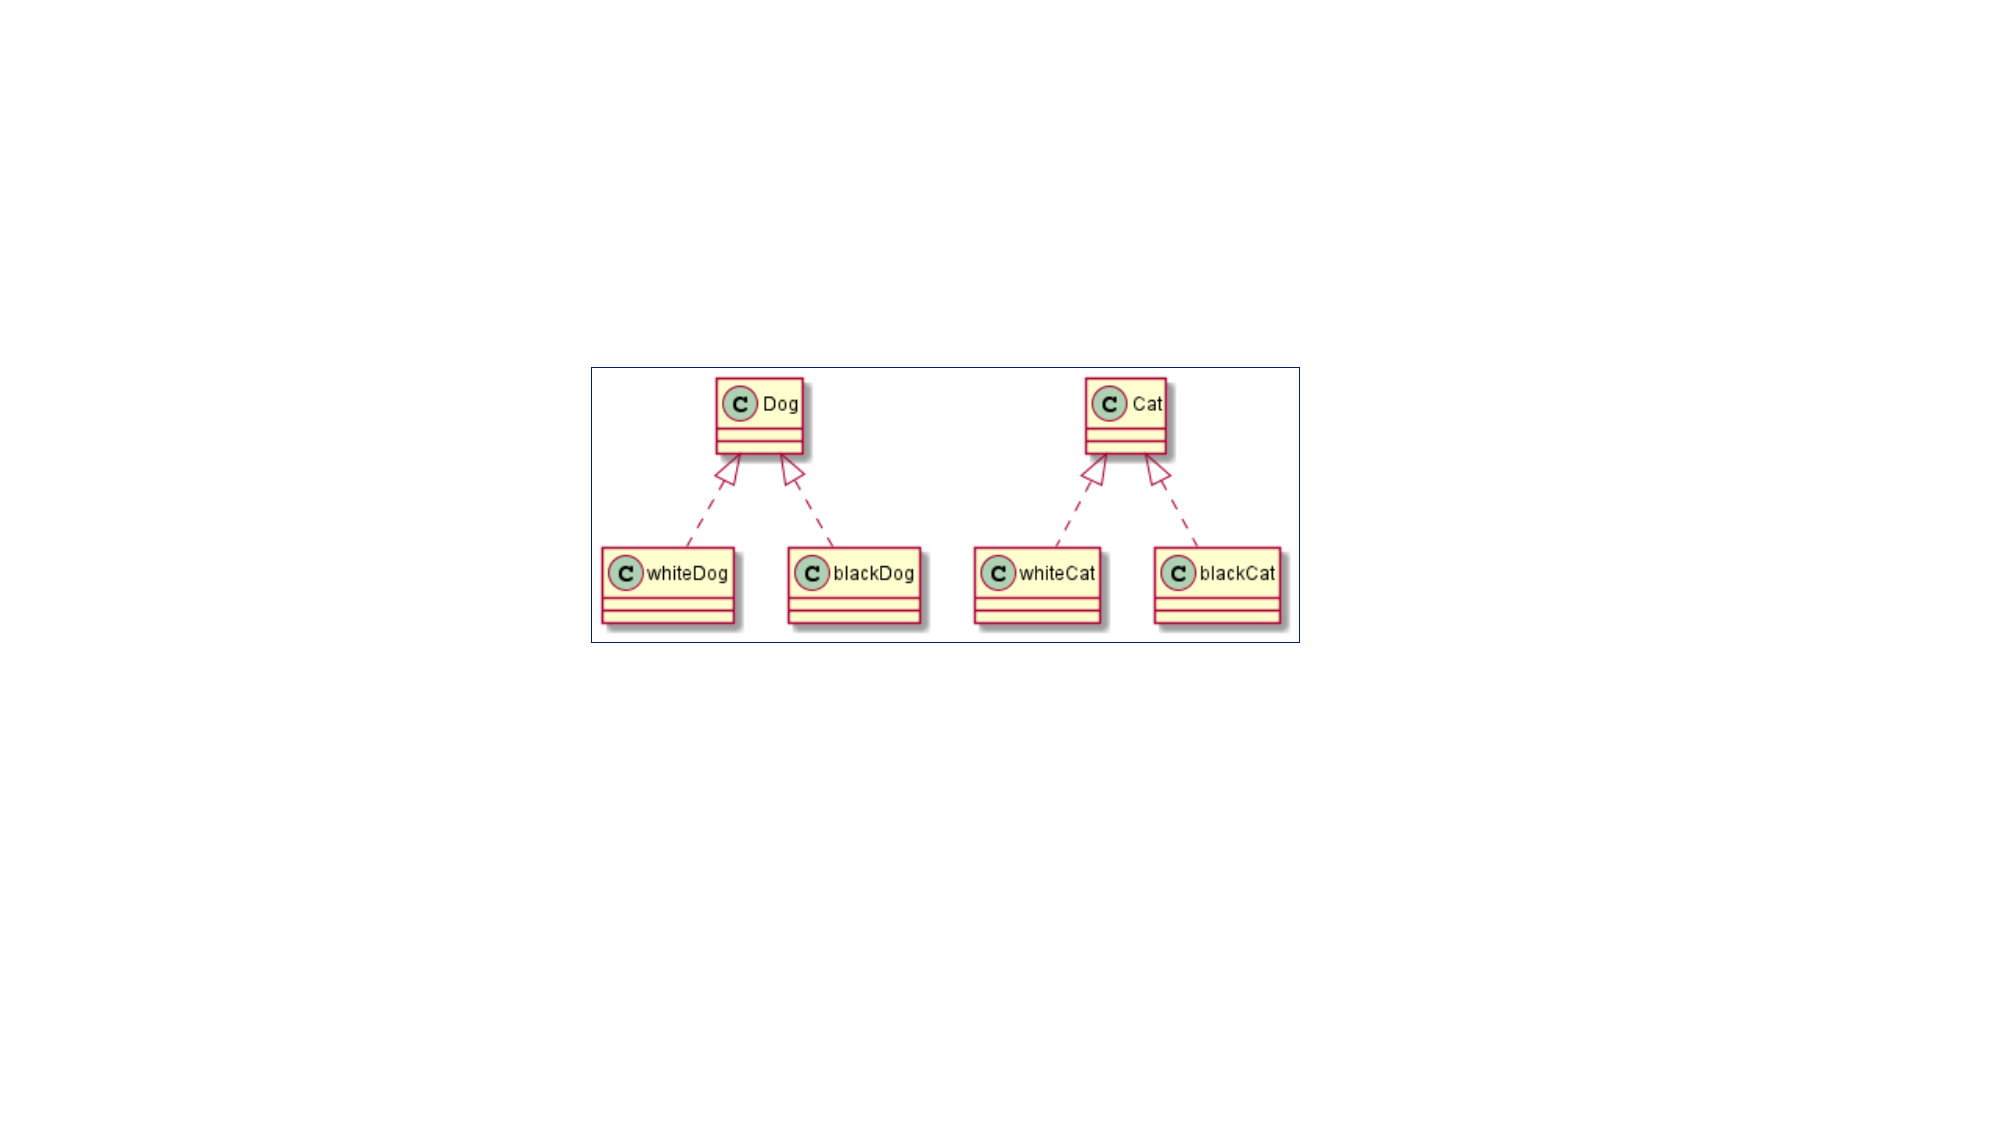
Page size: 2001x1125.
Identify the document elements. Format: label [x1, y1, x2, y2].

picture [591, 367, 1300, 643]
